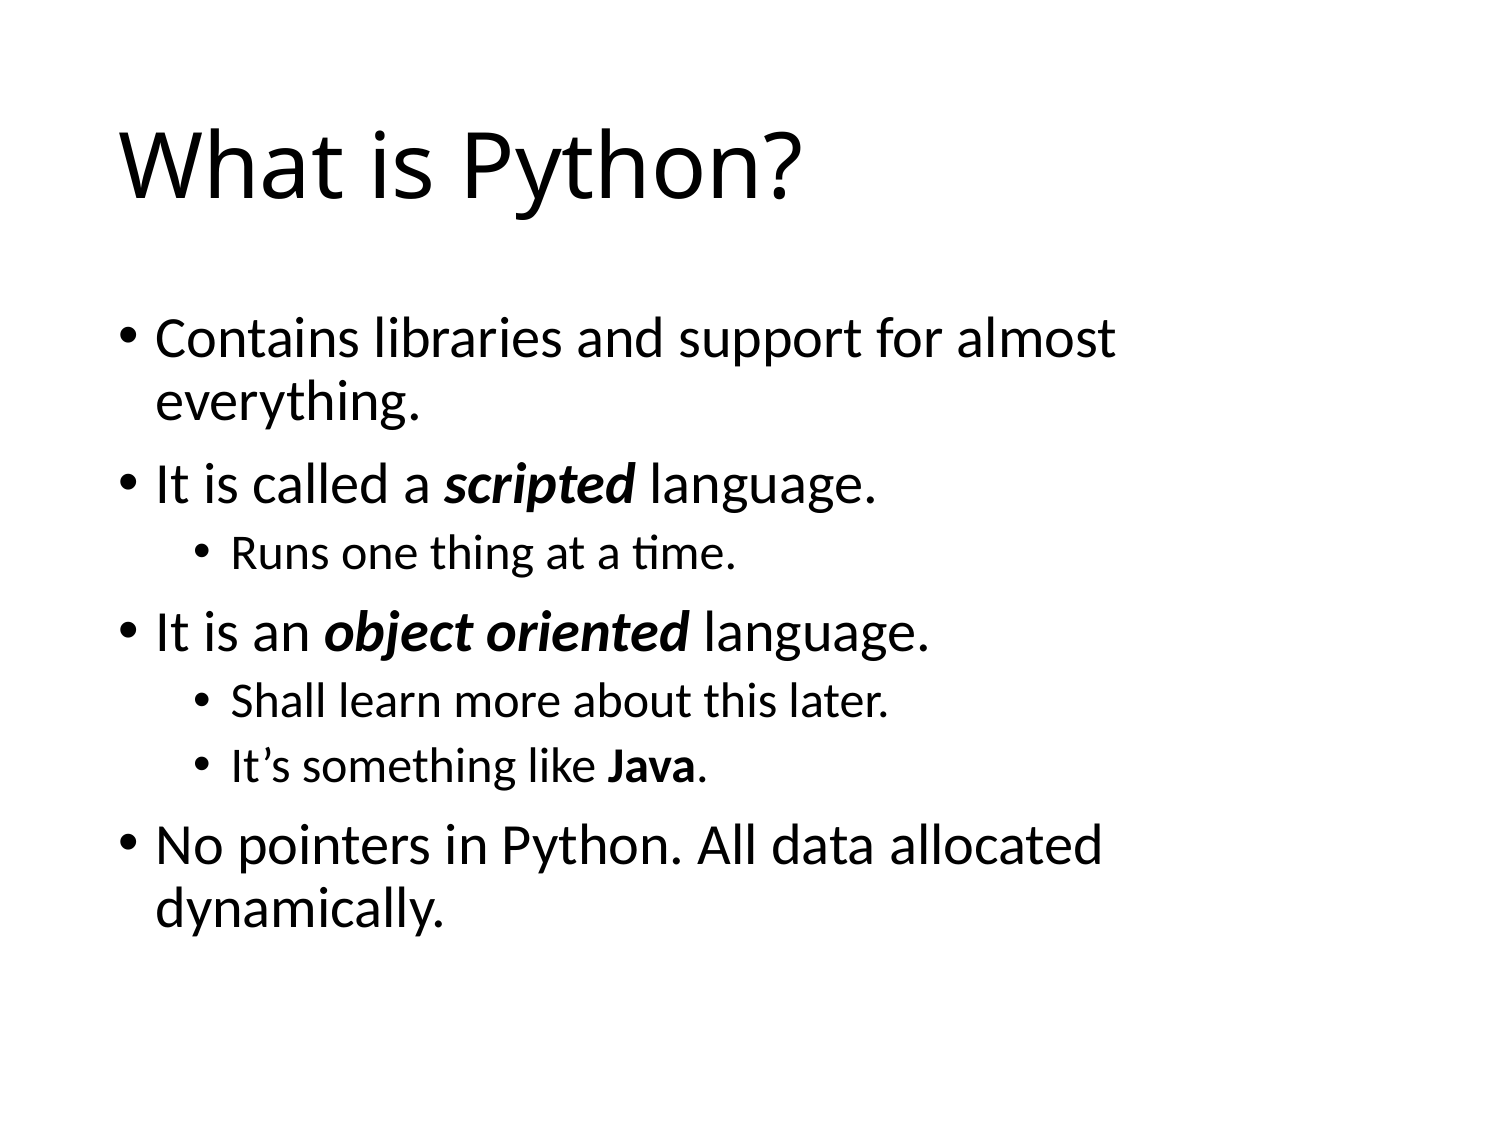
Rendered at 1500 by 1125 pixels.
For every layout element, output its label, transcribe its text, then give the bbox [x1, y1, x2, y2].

title What is Python? [103, 59, 1397, 278]
list Contains libraries and support for almost everything. It is called a scripted language. Runs one thing at a time. It is an object oriented language. Shall learn more about this later. It’s something like Java. No pointers in Python. All data allocated dynamically. [103, 299, 1397, 1014]
